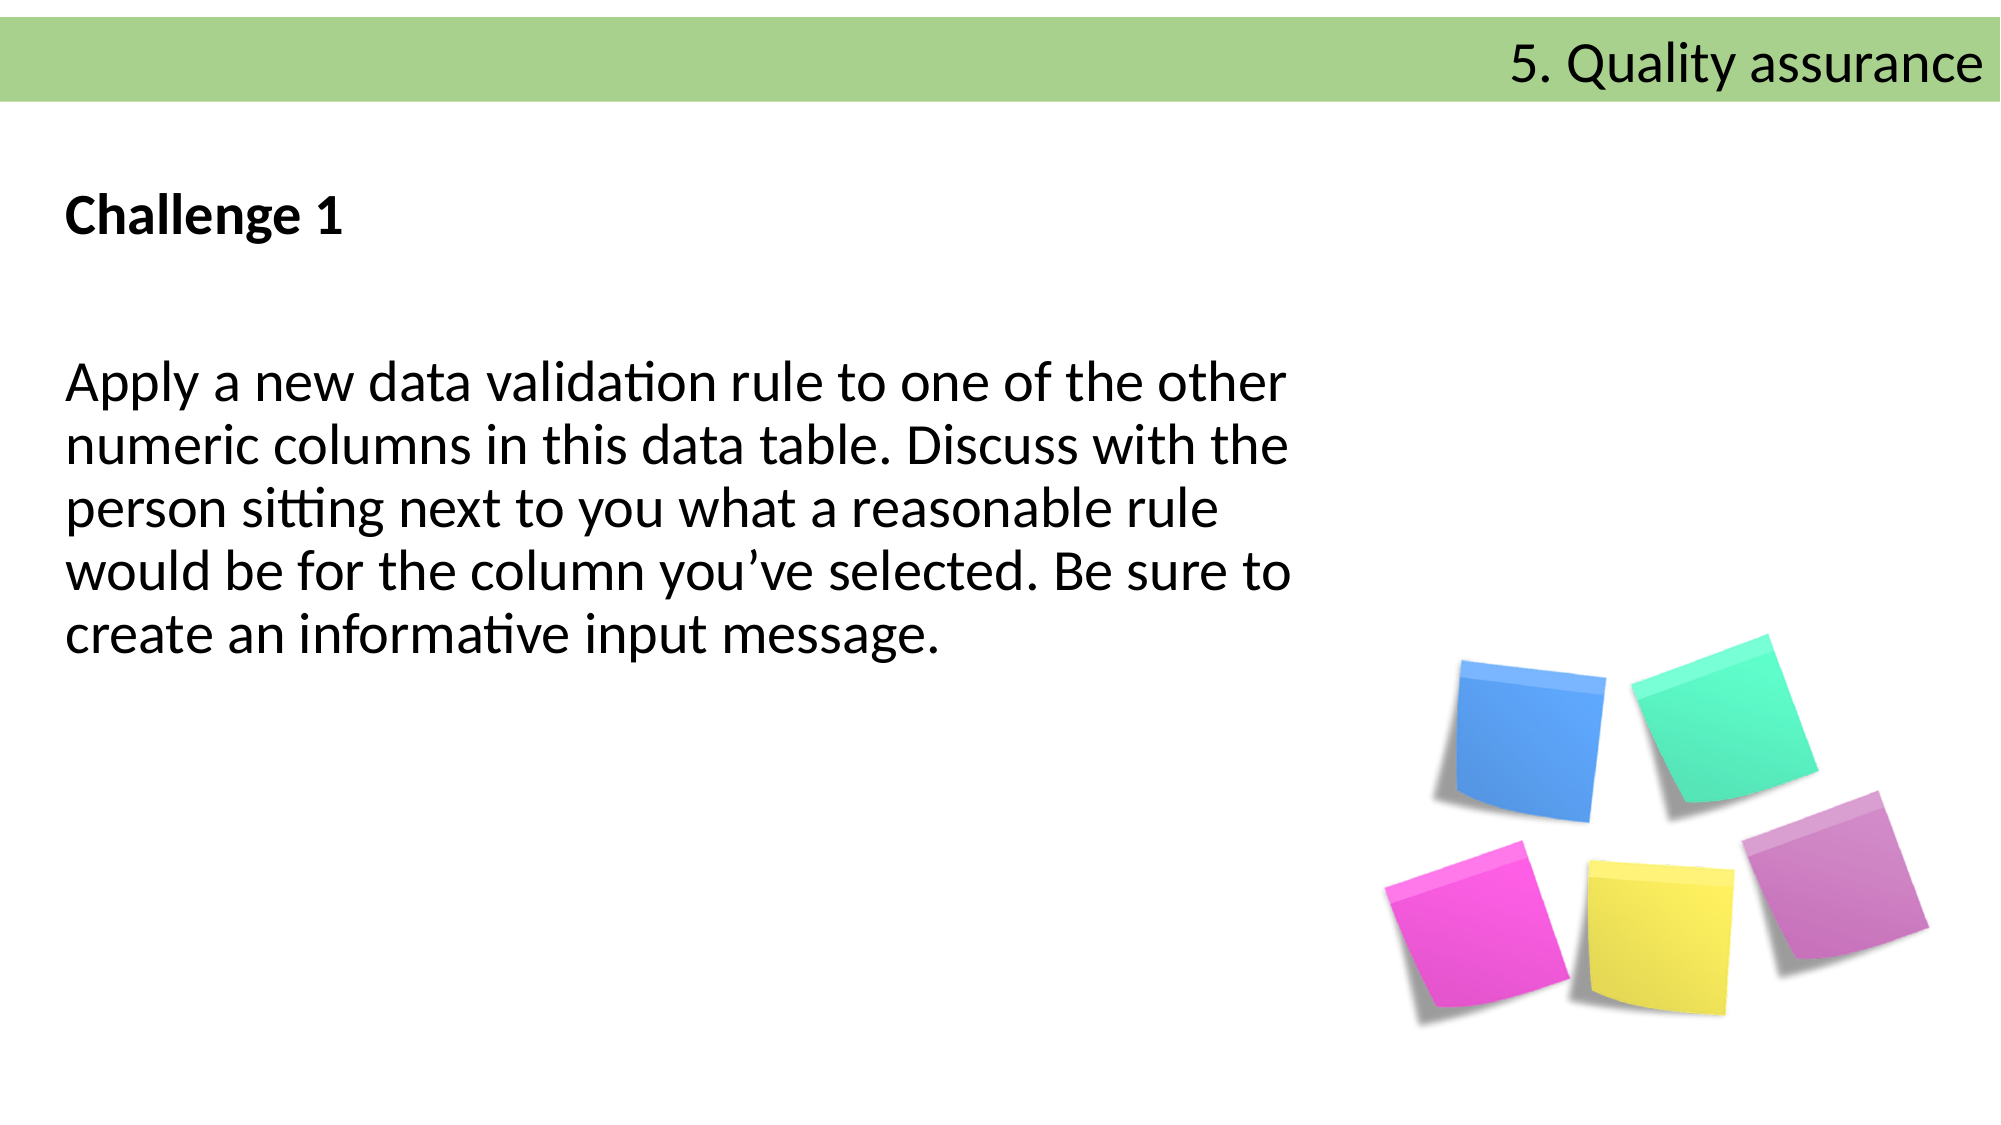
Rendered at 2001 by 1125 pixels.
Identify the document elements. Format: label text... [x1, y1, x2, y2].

list Challenge 1 Apply a new data validation rule to one of the other numeric columns in this data table. Discuss with the person sitting next to you what a reasonable rule would be for the column you’ve selected. Be sure to create an informative input message. [50, 176, 1349, 969]
text_box 5. Quality assurance [0, 17, 2000, 102]
picture [1370, 625, 1940, 1061]
